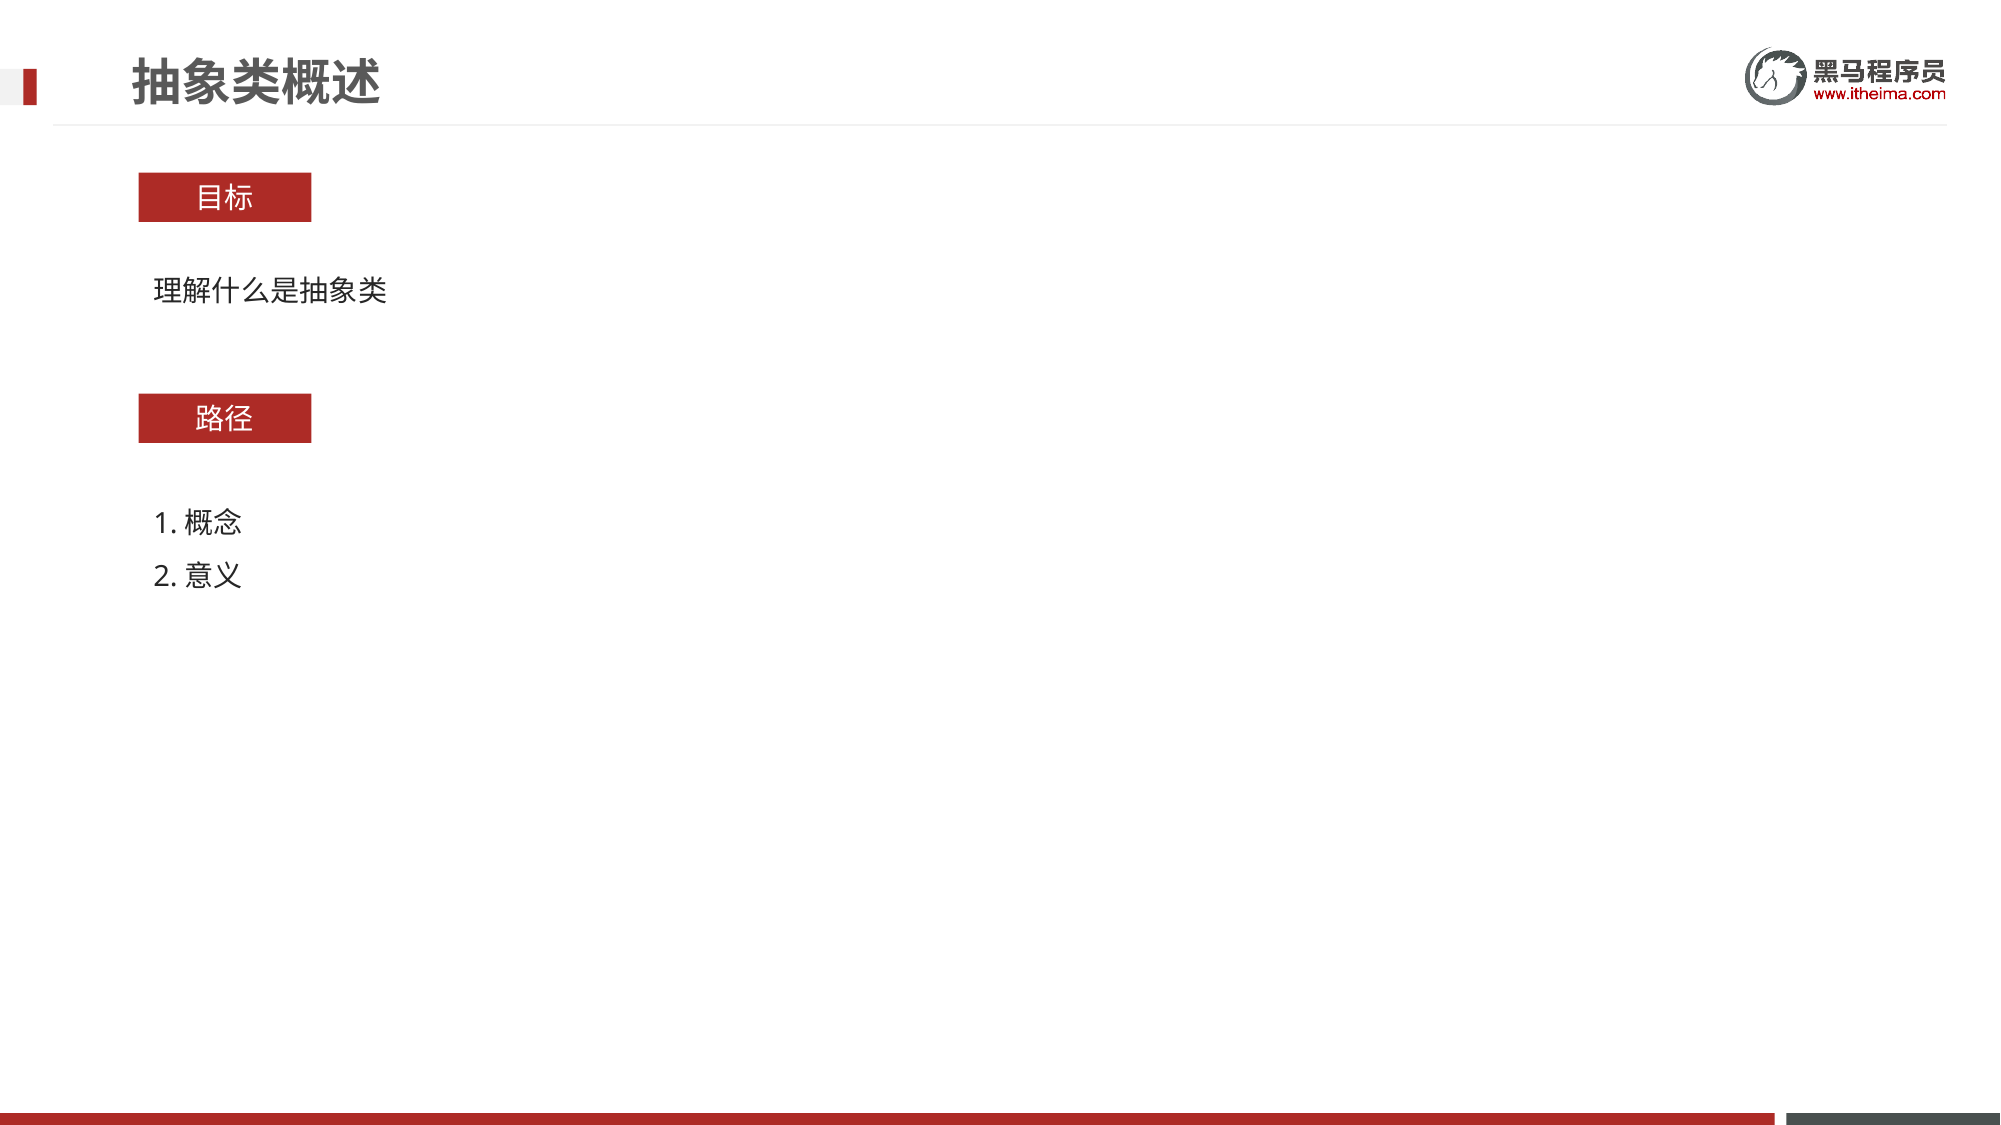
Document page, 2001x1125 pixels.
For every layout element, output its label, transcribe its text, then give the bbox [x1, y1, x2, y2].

text_box 理解什么是抽象类 [138, 247, 911, 315]
text_box 目标 [136, 171, 313, 224]
text_box 1.概念 2.意义 [138, 479, 911, 600]
title 抽象类概述 [116, 38, 1556, 124]
text_box 路径 [136, 392, 313, 445]
picture [1744, 46, 1946, 106]
